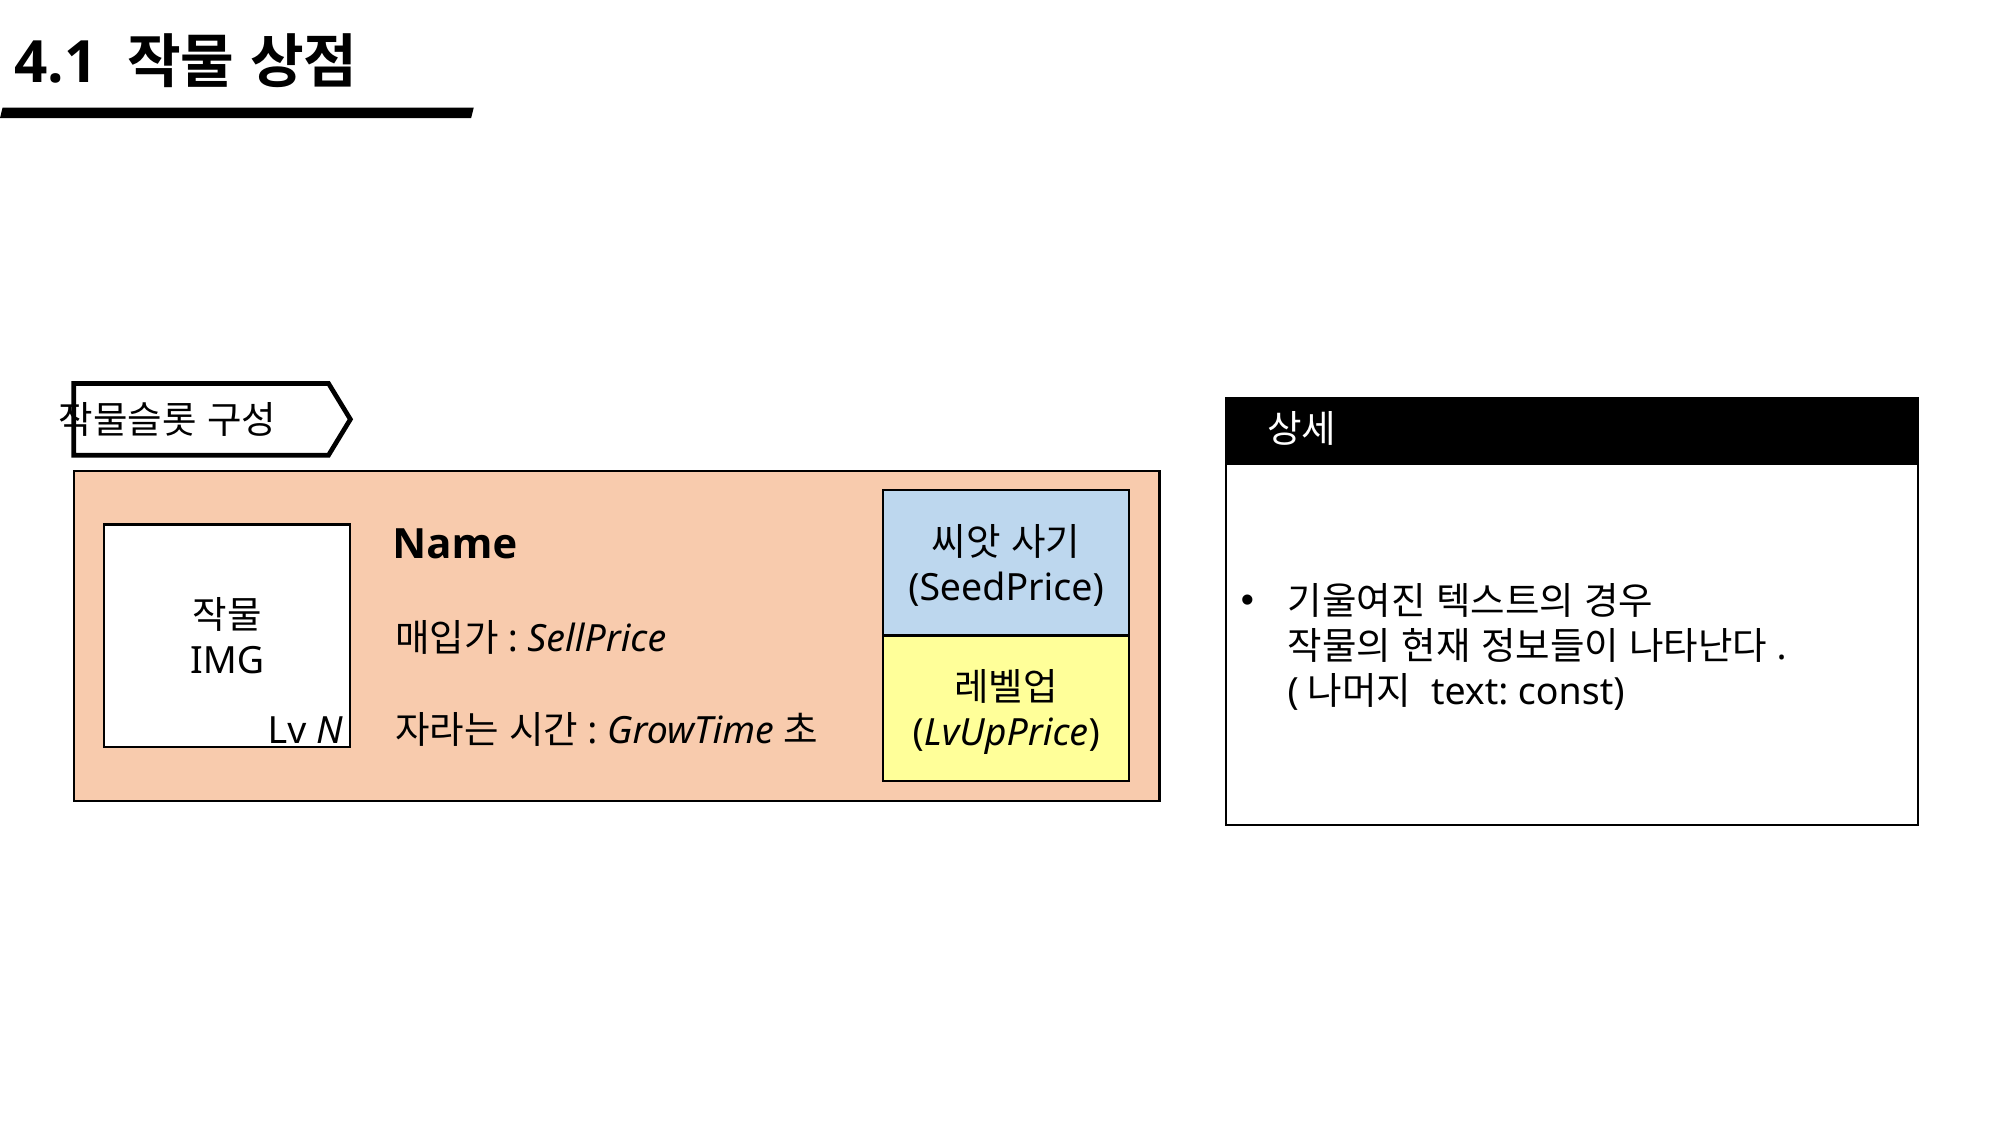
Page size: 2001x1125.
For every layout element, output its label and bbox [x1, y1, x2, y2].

text_box [0, 16, 506, 119]
text_box [73, 383, 351, 456]
text_box [73, 471, 1160, 801]
text_box [1226, 398, 1918, 826]
